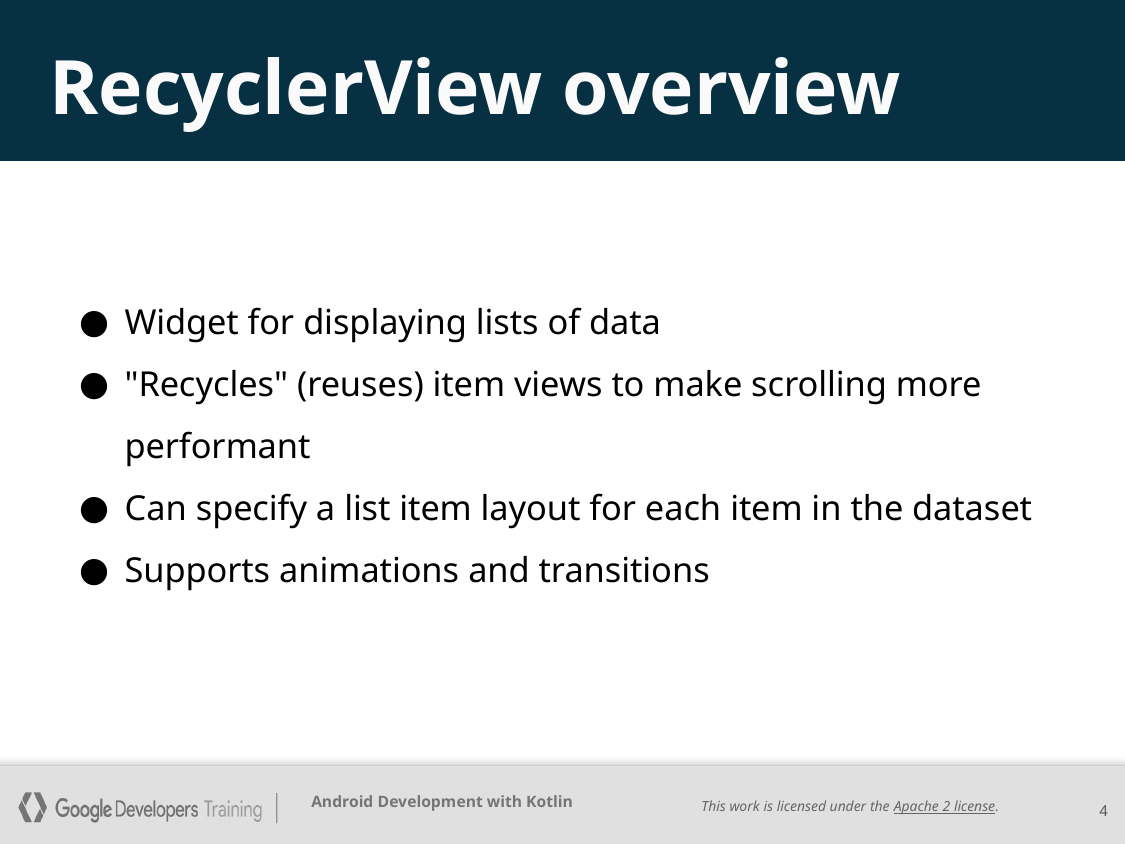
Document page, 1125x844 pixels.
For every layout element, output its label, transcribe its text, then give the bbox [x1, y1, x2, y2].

title RecyclerView overview [38, 28, 1087, 122]
list Widget for displaying lists of data "Recycles" (reuses) item views to make scrolling more performant Can specify a list item layout for each item in the dataset Supports animations and transitions [38, 268, 1087, 608]
slide_number 4 [1051, 777, 1120, 842]
picture [0, 161, 1125, 844]
